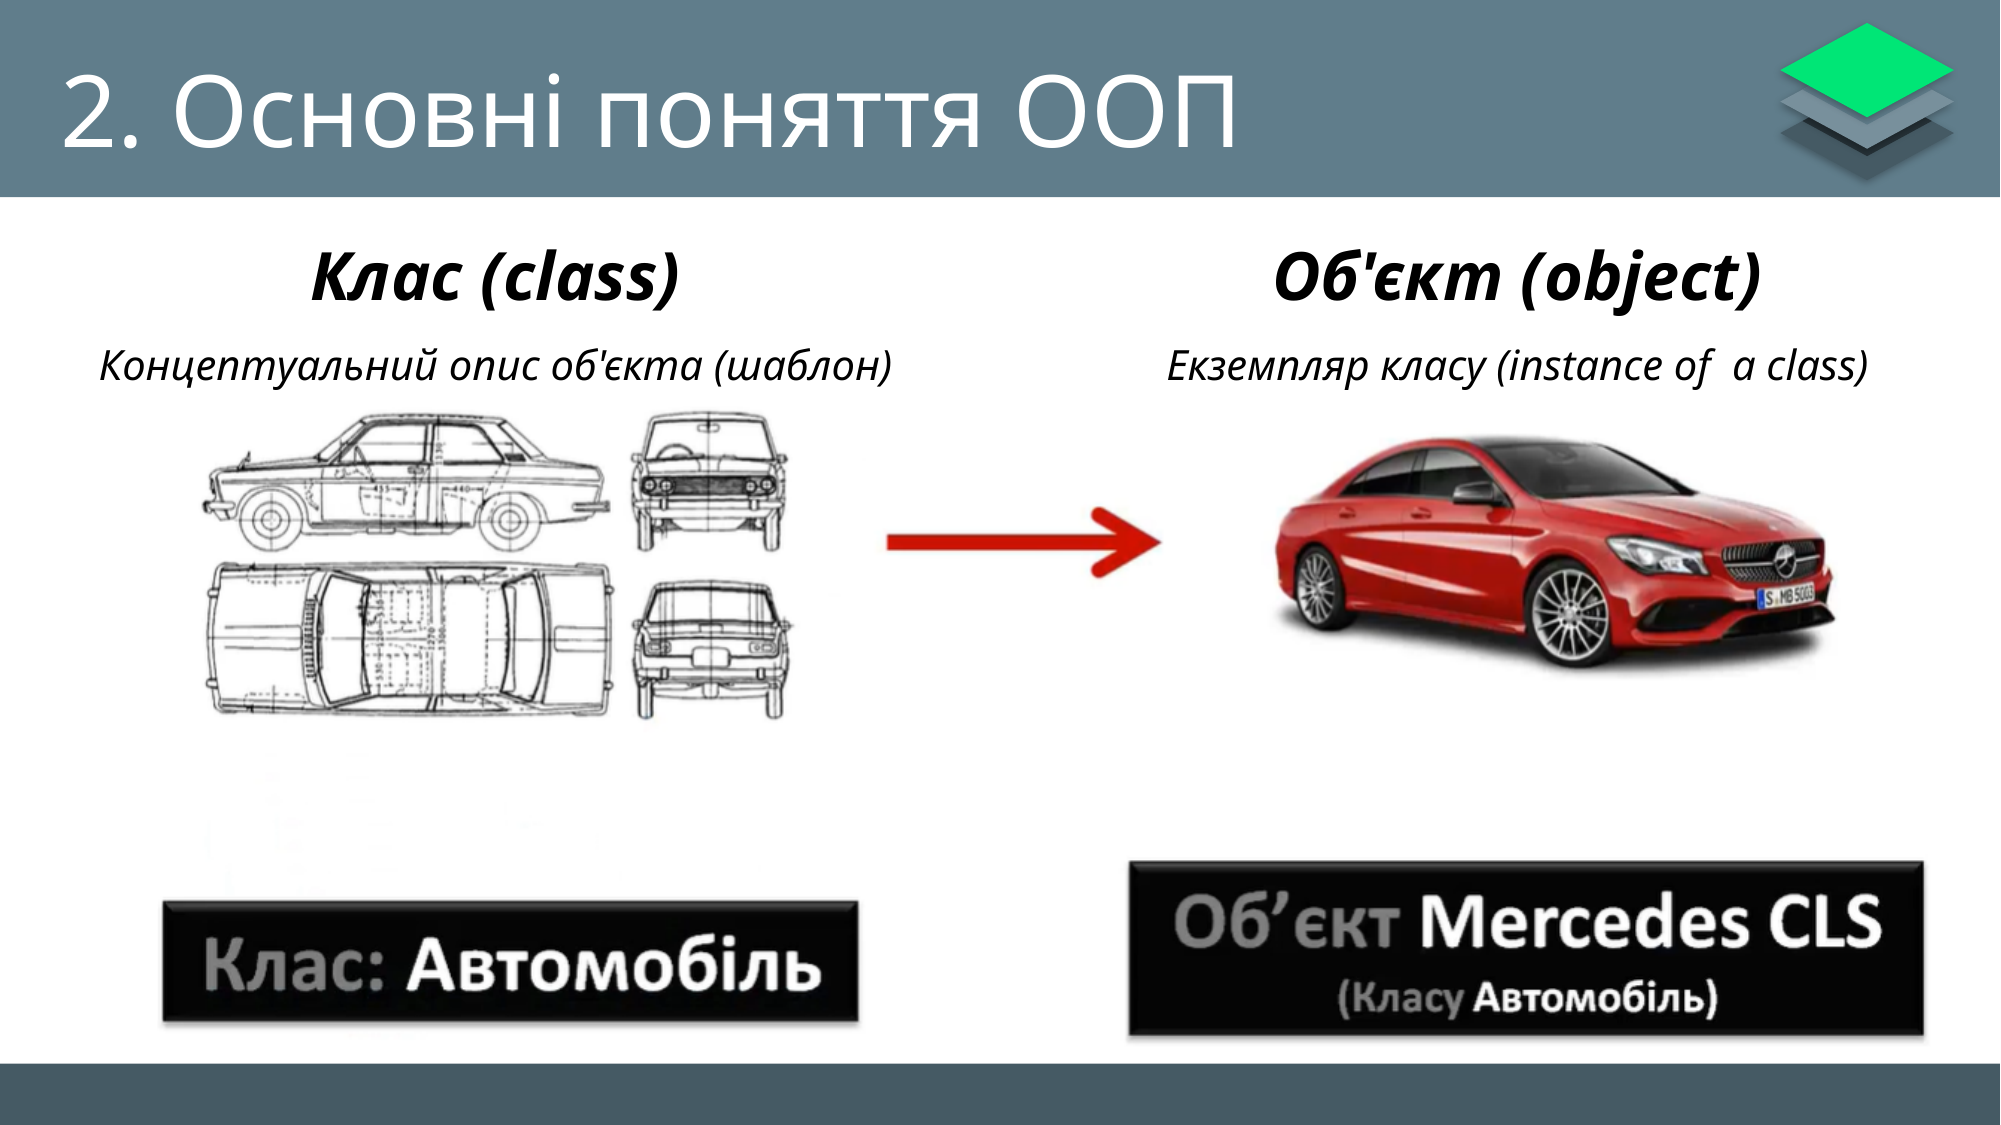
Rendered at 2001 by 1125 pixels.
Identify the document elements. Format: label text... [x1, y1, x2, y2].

picture [157, 354, 1934, 1048]
text_box Клас (class) Концептуальний опис об'єкта (шаблон) [46, 219, 946, 404]
title 2. Основні поняття OOП [46, 40, 1770, 168]
text_box Об'єкт (object) Екземпляр класу (instance of a class) [1067, 219, 1967, 404]
